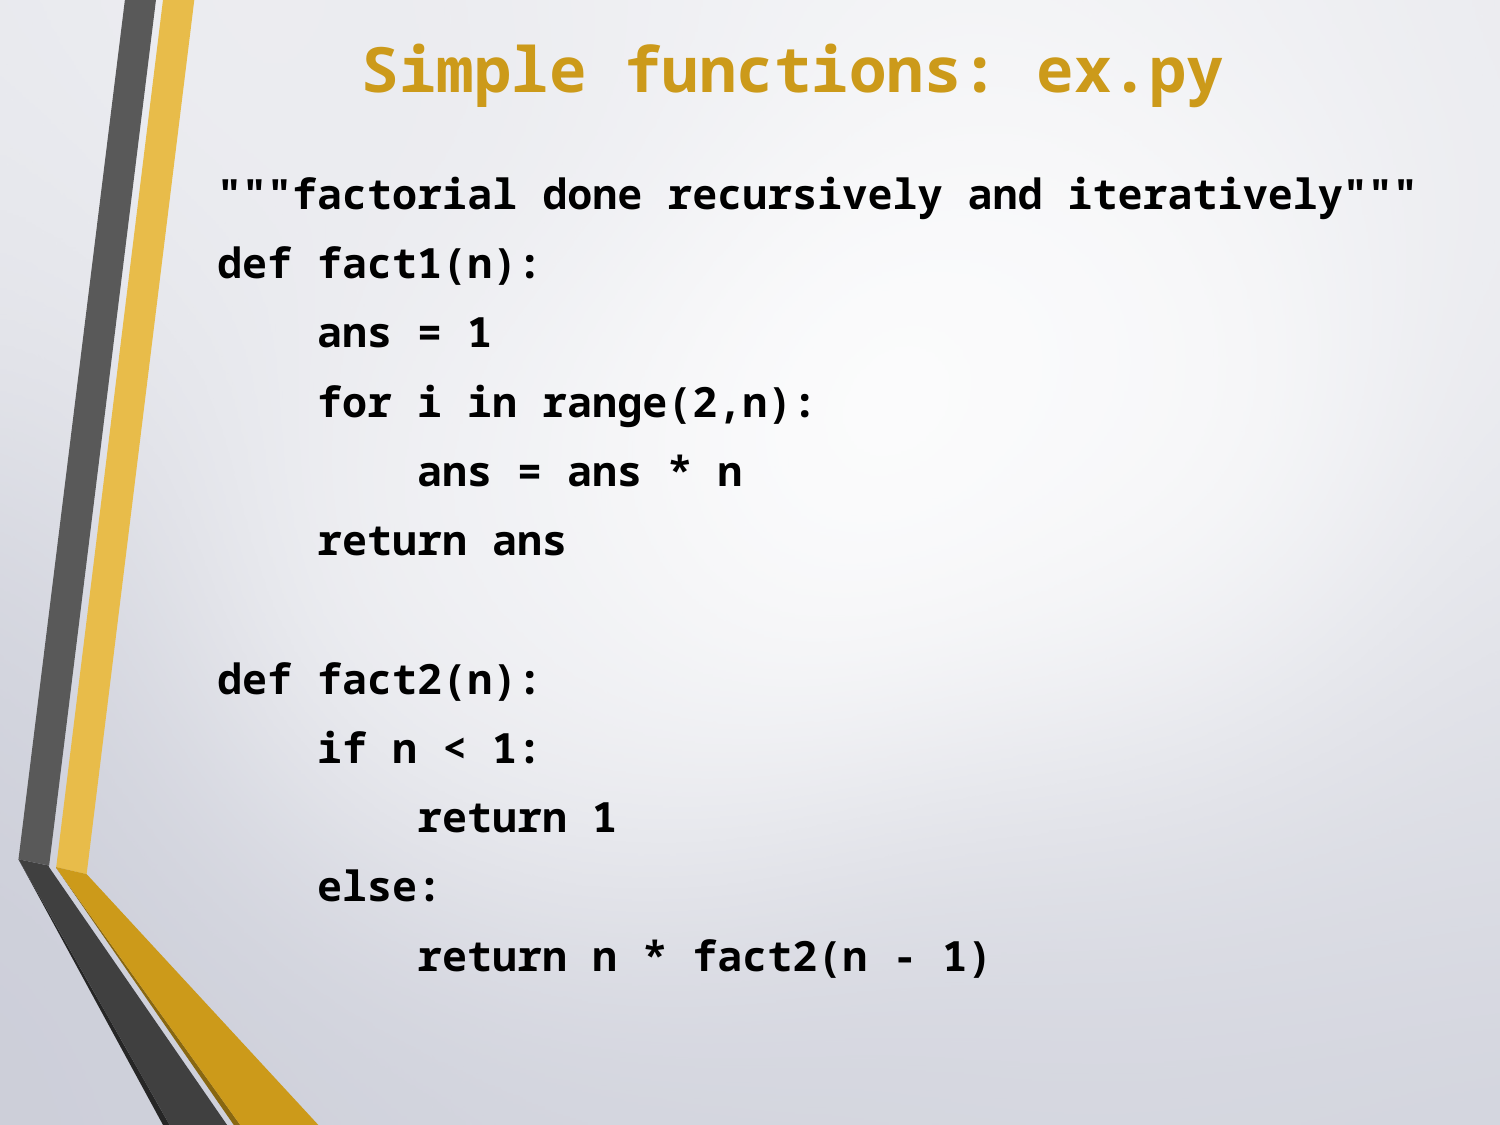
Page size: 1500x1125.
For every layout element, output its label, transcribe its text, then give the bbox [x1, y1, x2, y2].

list """factorial done recursively and iteratively""" def fact1(n): ans = 1 for i in range(2,n): ans = ans * n return ans def fact2(n): if n < 1: return 1 else: return n * fact2(n - 1) [202, 201, 1478, 1014]
title Simple functions: ex.py [176, 15, 1410, 119]
